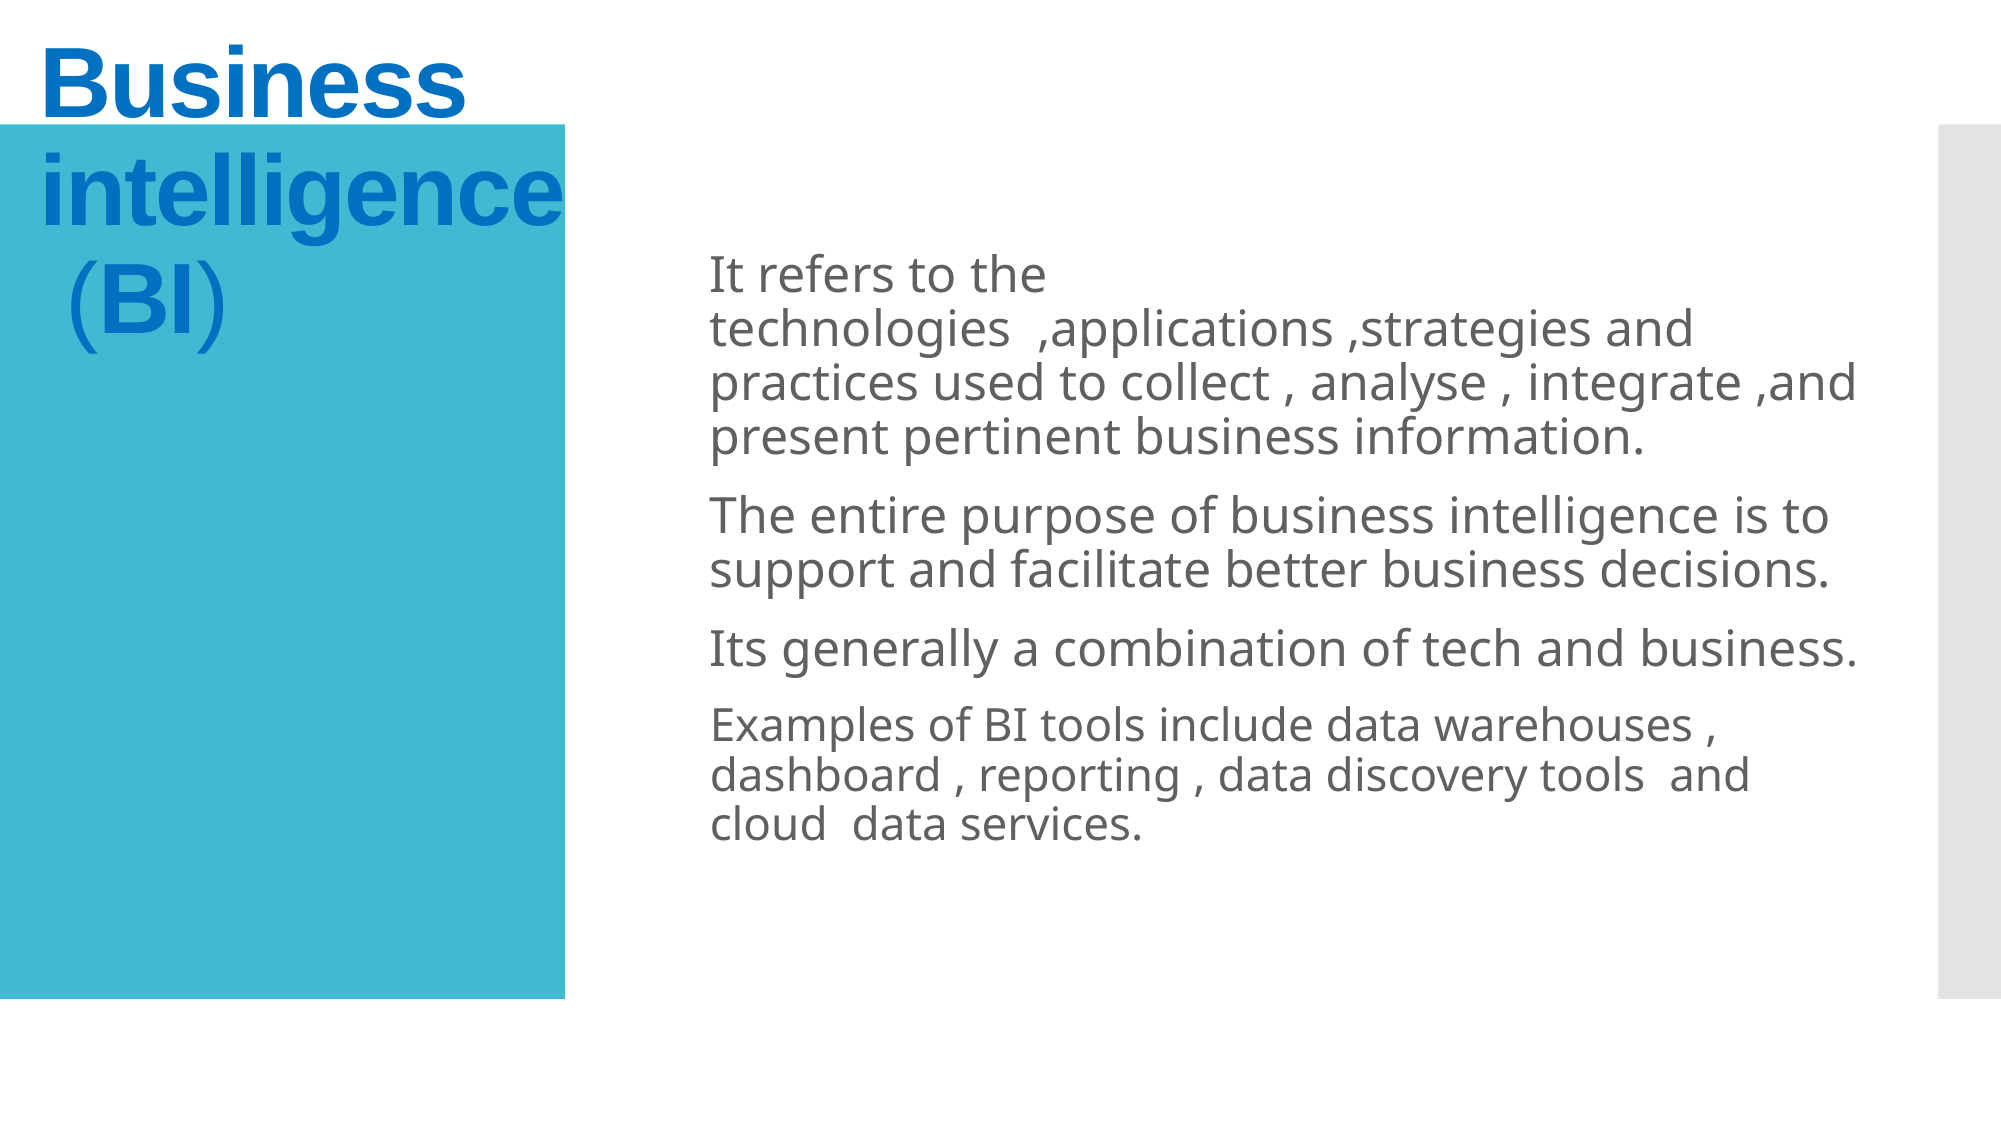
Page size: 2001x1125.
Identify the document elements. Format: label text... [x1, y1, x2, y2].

list It refers to the technologies ,applications ,strategies and practices used to collect , analyse , integrate ,and present pertinent business information. The entire purpose of business intelligence is to support and facilitate better business decisions. Its generally a combination of tech and business. Examples of BI tools include data warehouses , dashboard , reporting , data discovery tools and cloud data services. [694, 241, 1895, 928]
title Business intelligence (BI) [24, 73, 728, 363]
